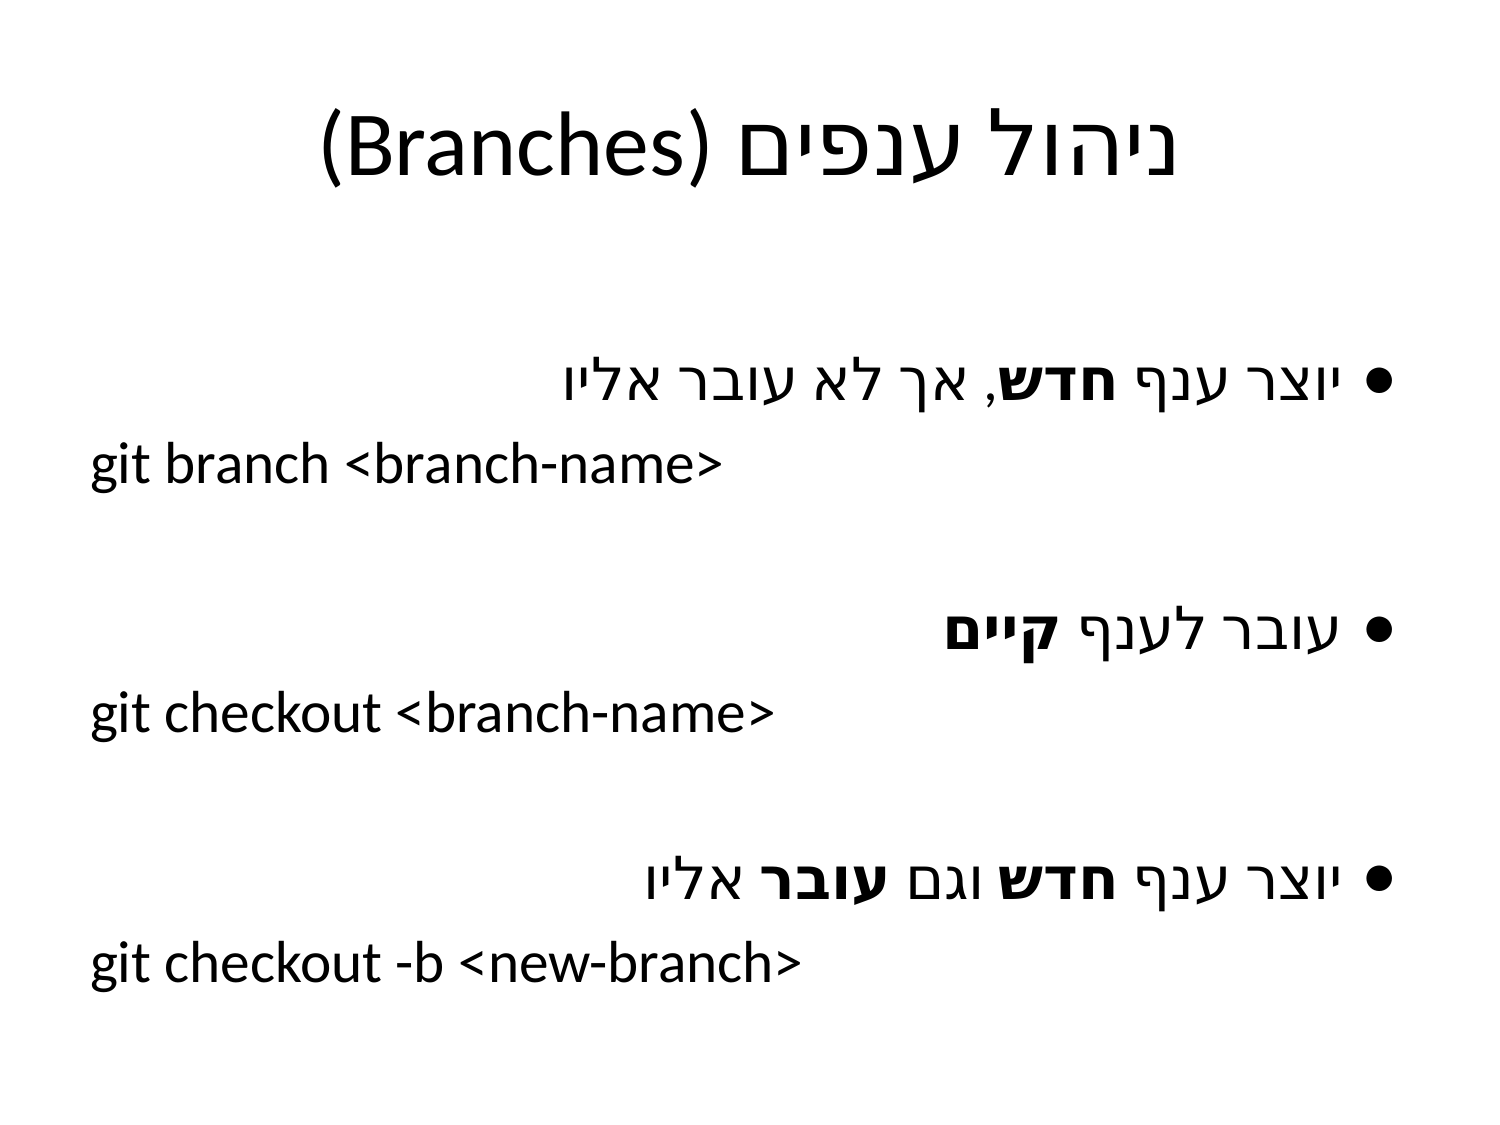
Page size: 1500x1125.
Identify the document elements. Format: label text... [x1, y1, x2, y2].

title ניהול ענפים (Branches) [75, 45, 1425, 233]
list יוצר ענף חדש, אך לא עובר אליו git branch <branch-name> עובר לענף קיים git checkout <branch-name> יוצר ענף חדש וגם עובר אליו git checkout -b <new-branch> [75, 262, 1425, 1005]
